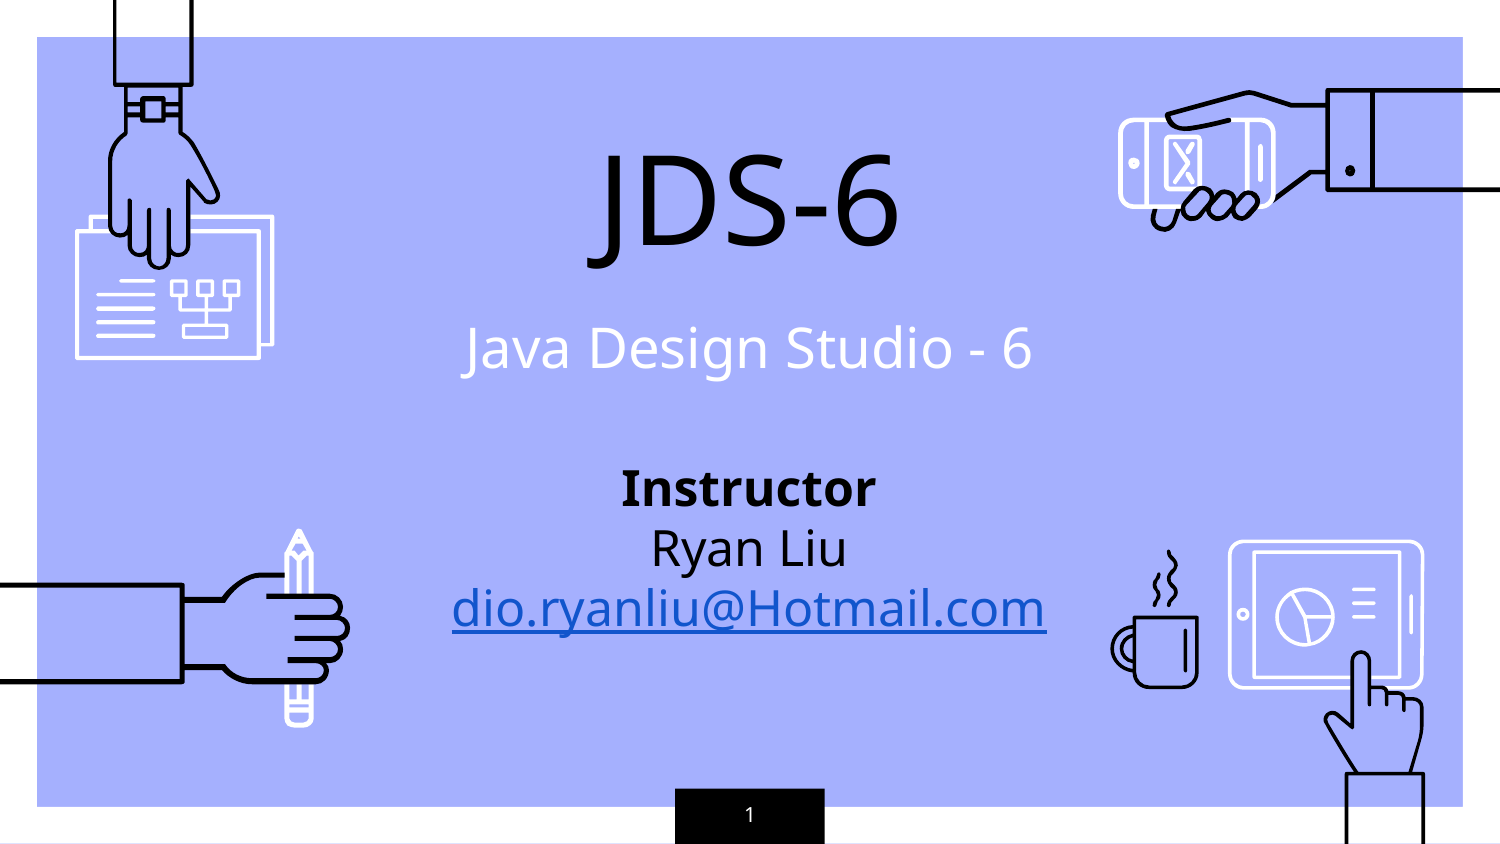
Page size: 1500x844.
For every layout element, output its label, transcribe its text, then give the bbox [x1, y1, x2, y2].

text_box Instructor Ryan Liu dio.ryanliu@Hotmail.com [74, 441, 1425, 630]
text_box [74, 0, 275, 361]
text_box Java Design Studio - 6 [74, 297, 1425, 383]
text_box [75, 452, 275, 804]
slide_number 1 [675, 788, 825, 844]
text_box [1110, 539, 1426, 844]
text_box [1235, 0, 1383, 353]
title JDS-6 [348, 94, 1152, 285]
